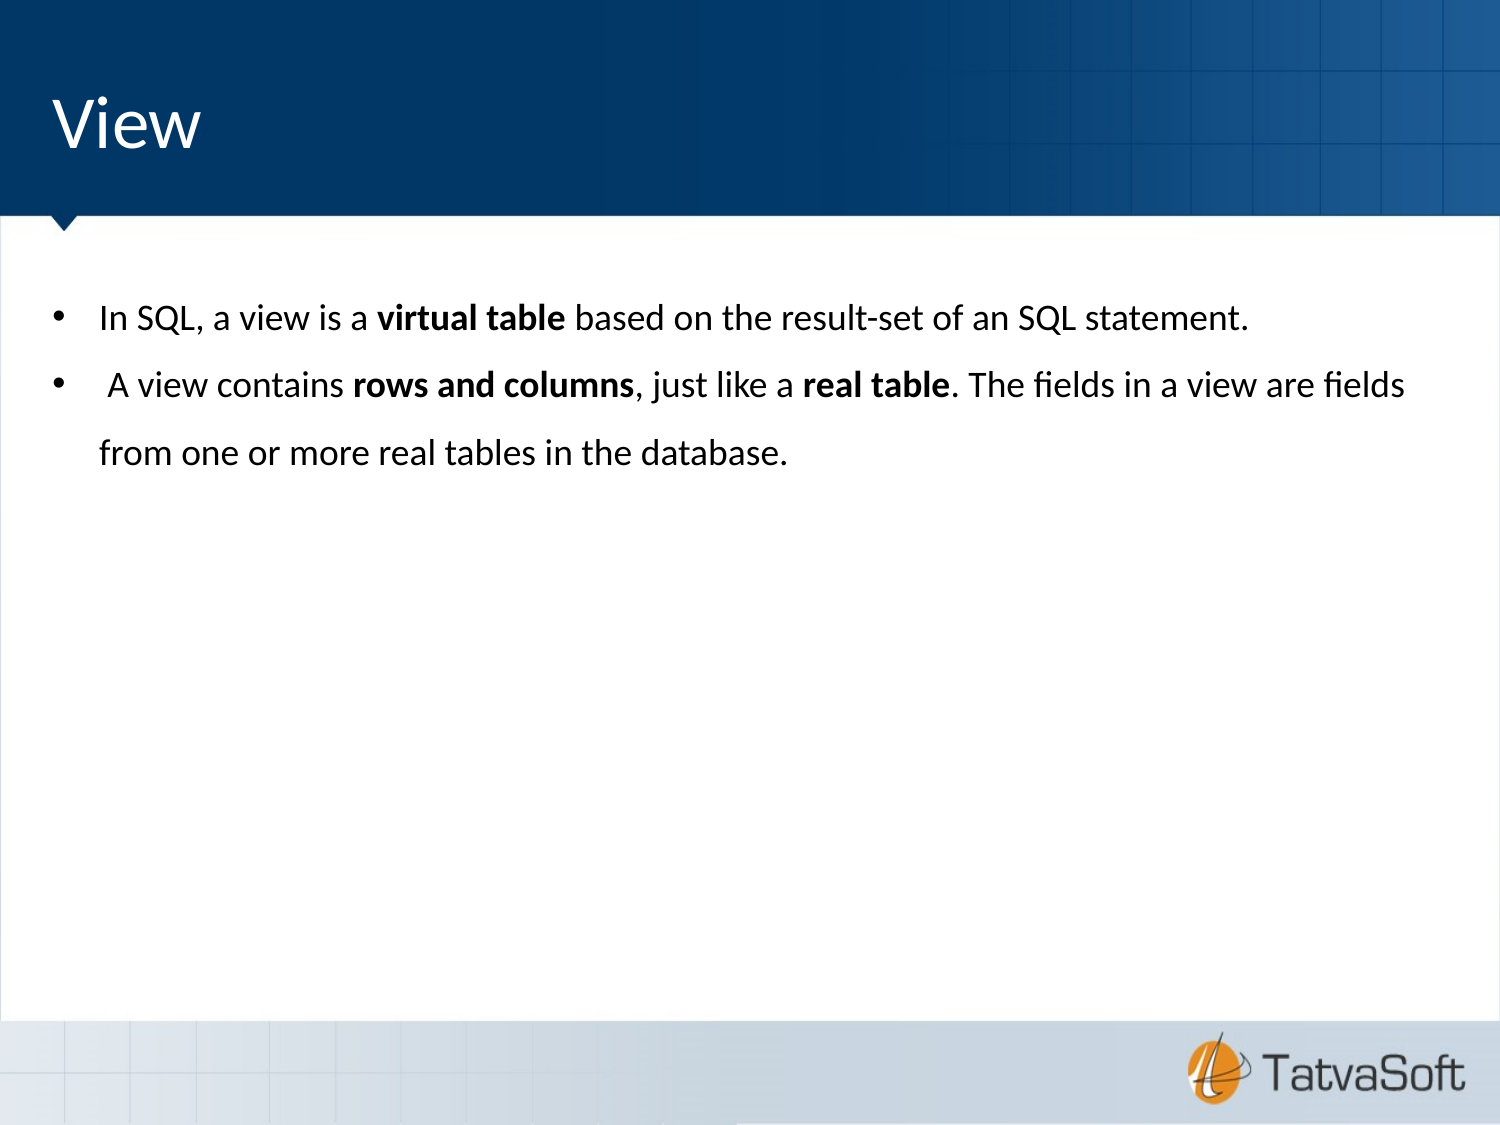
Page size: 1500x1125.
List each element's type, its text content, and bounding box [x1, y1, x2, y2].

text_box View [37, 25, 1388, 213]
text_box In SQL, a view is a virtual table based on the result-set of an SQL statement. A view contains rows and columns, just like a real table. The fields in a view are fields from one or more real tables in the database. [37, 262, 1463, 526]
picture [0, 0, 1500, 1125]
